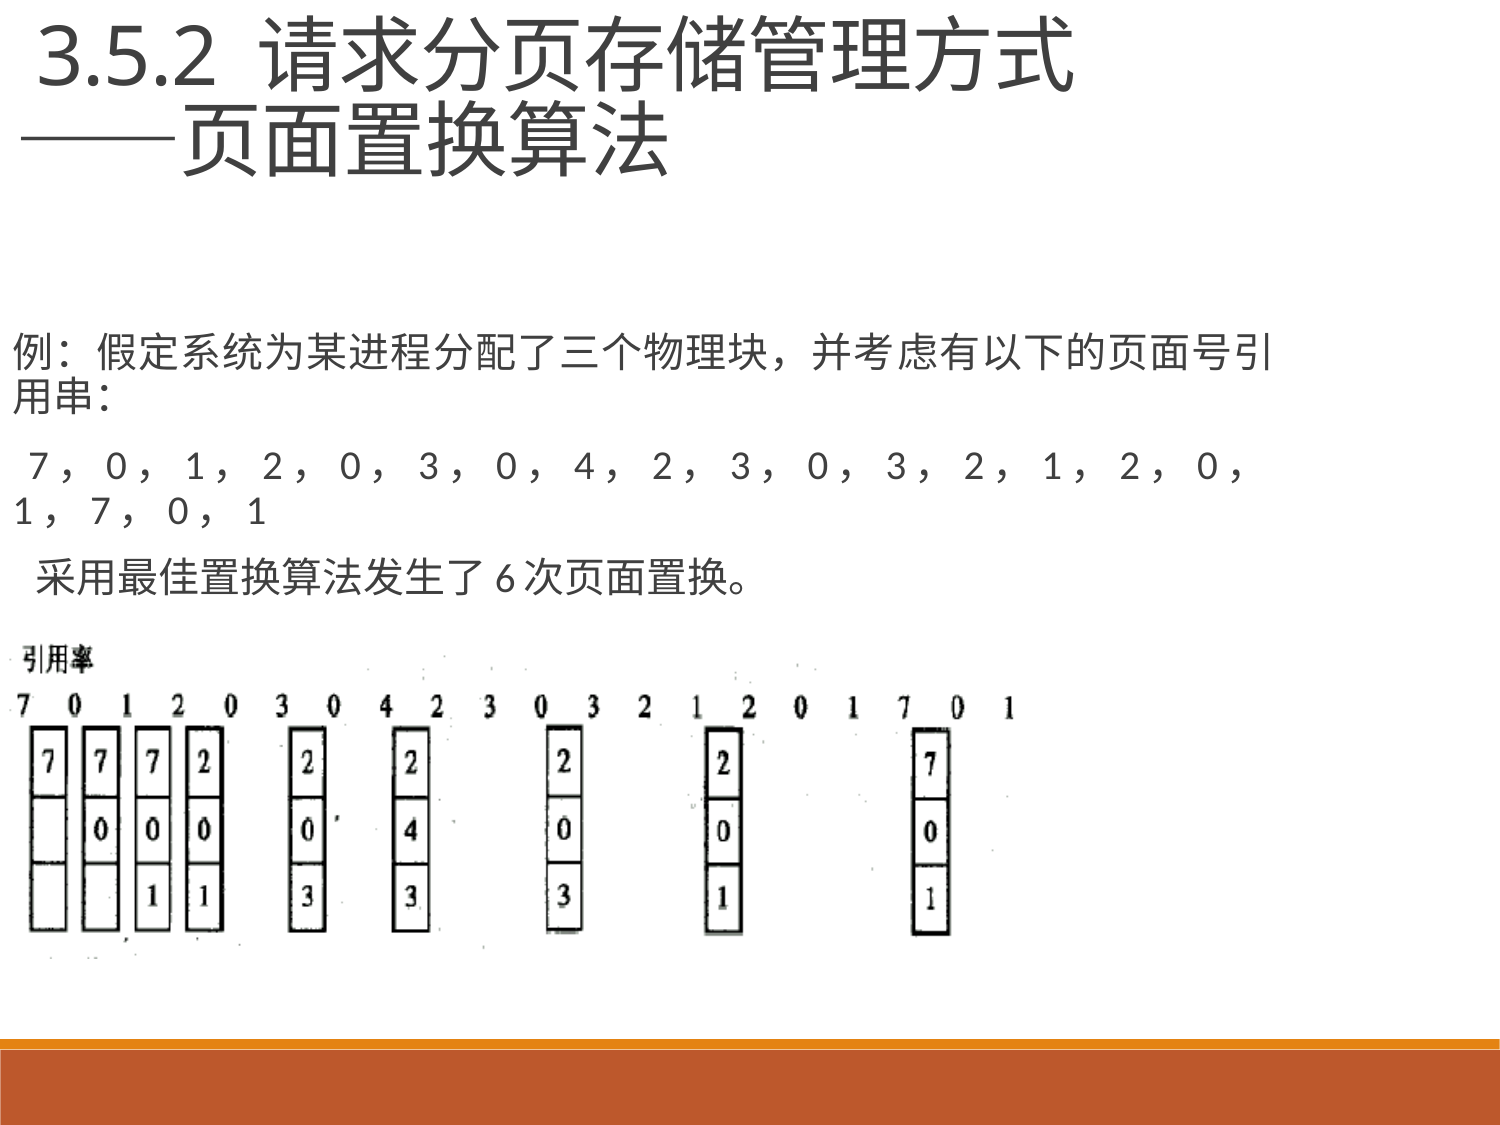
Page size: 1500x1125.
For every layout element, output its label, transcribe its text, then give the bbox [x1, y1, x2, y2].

list 例：假定系统为某进程分配了三个物理块，并考虑有以下的页面号引用串： 7，0，1，2，0，3，0，4，2，3，0，3，2，1，2，0，1，7，0，1 采用最佳置换算法发生了6次页面置换。 [0, 324, 1275, 650]
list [0, 632, 1023, 959]
title 3.5.2 请求分页存储管理方式 ——页面置换算法 [0, 7, 1275, 195]
